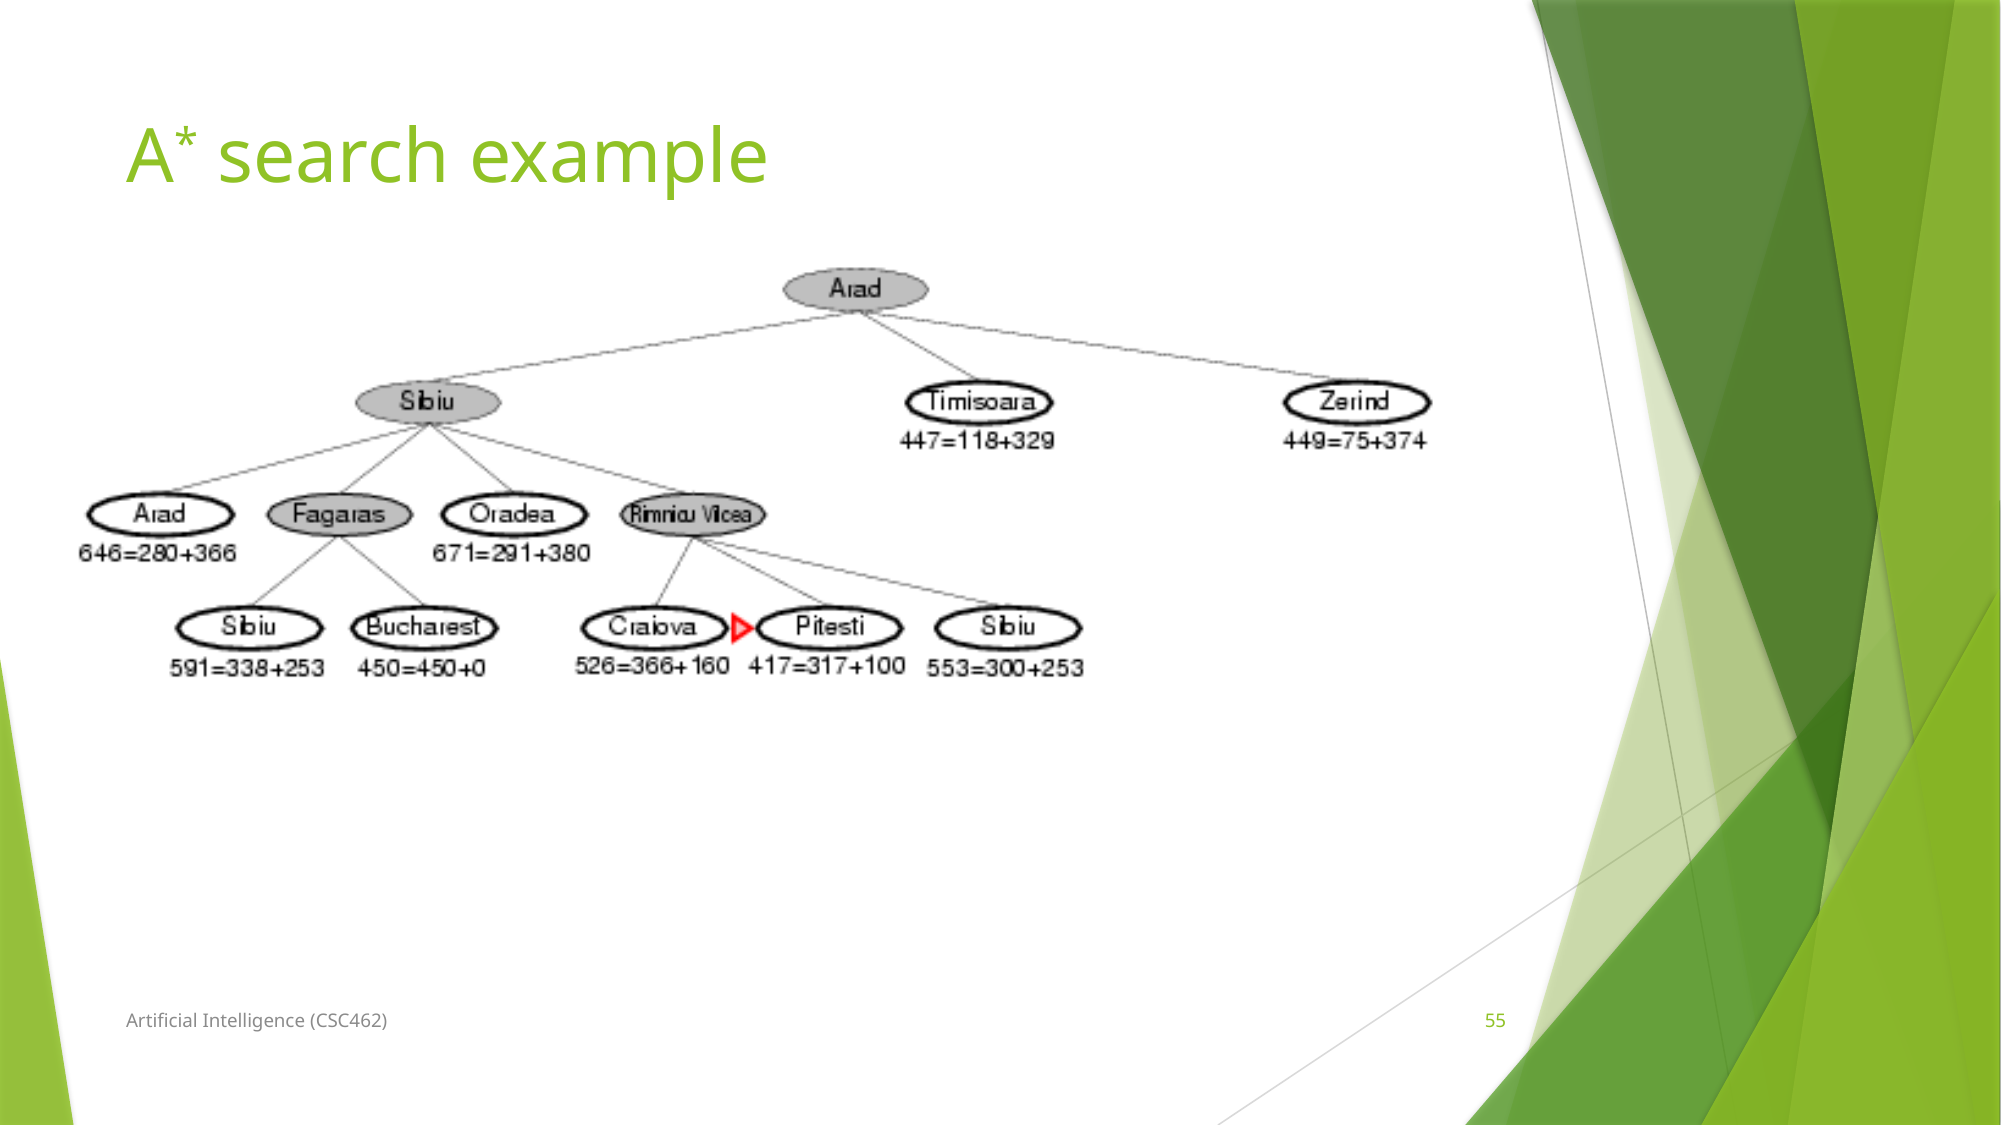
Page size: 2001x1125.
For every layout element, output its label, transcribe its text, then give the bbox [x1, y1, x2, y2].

footer Artificial Intelligence (CSC462) [111, 991, 1145, 1051]
picture [62, 249, 1451, 820]
slide_number 55 [1409, 991, 1522, 1051]
title A* search example [111, 99, 1522, 317]
